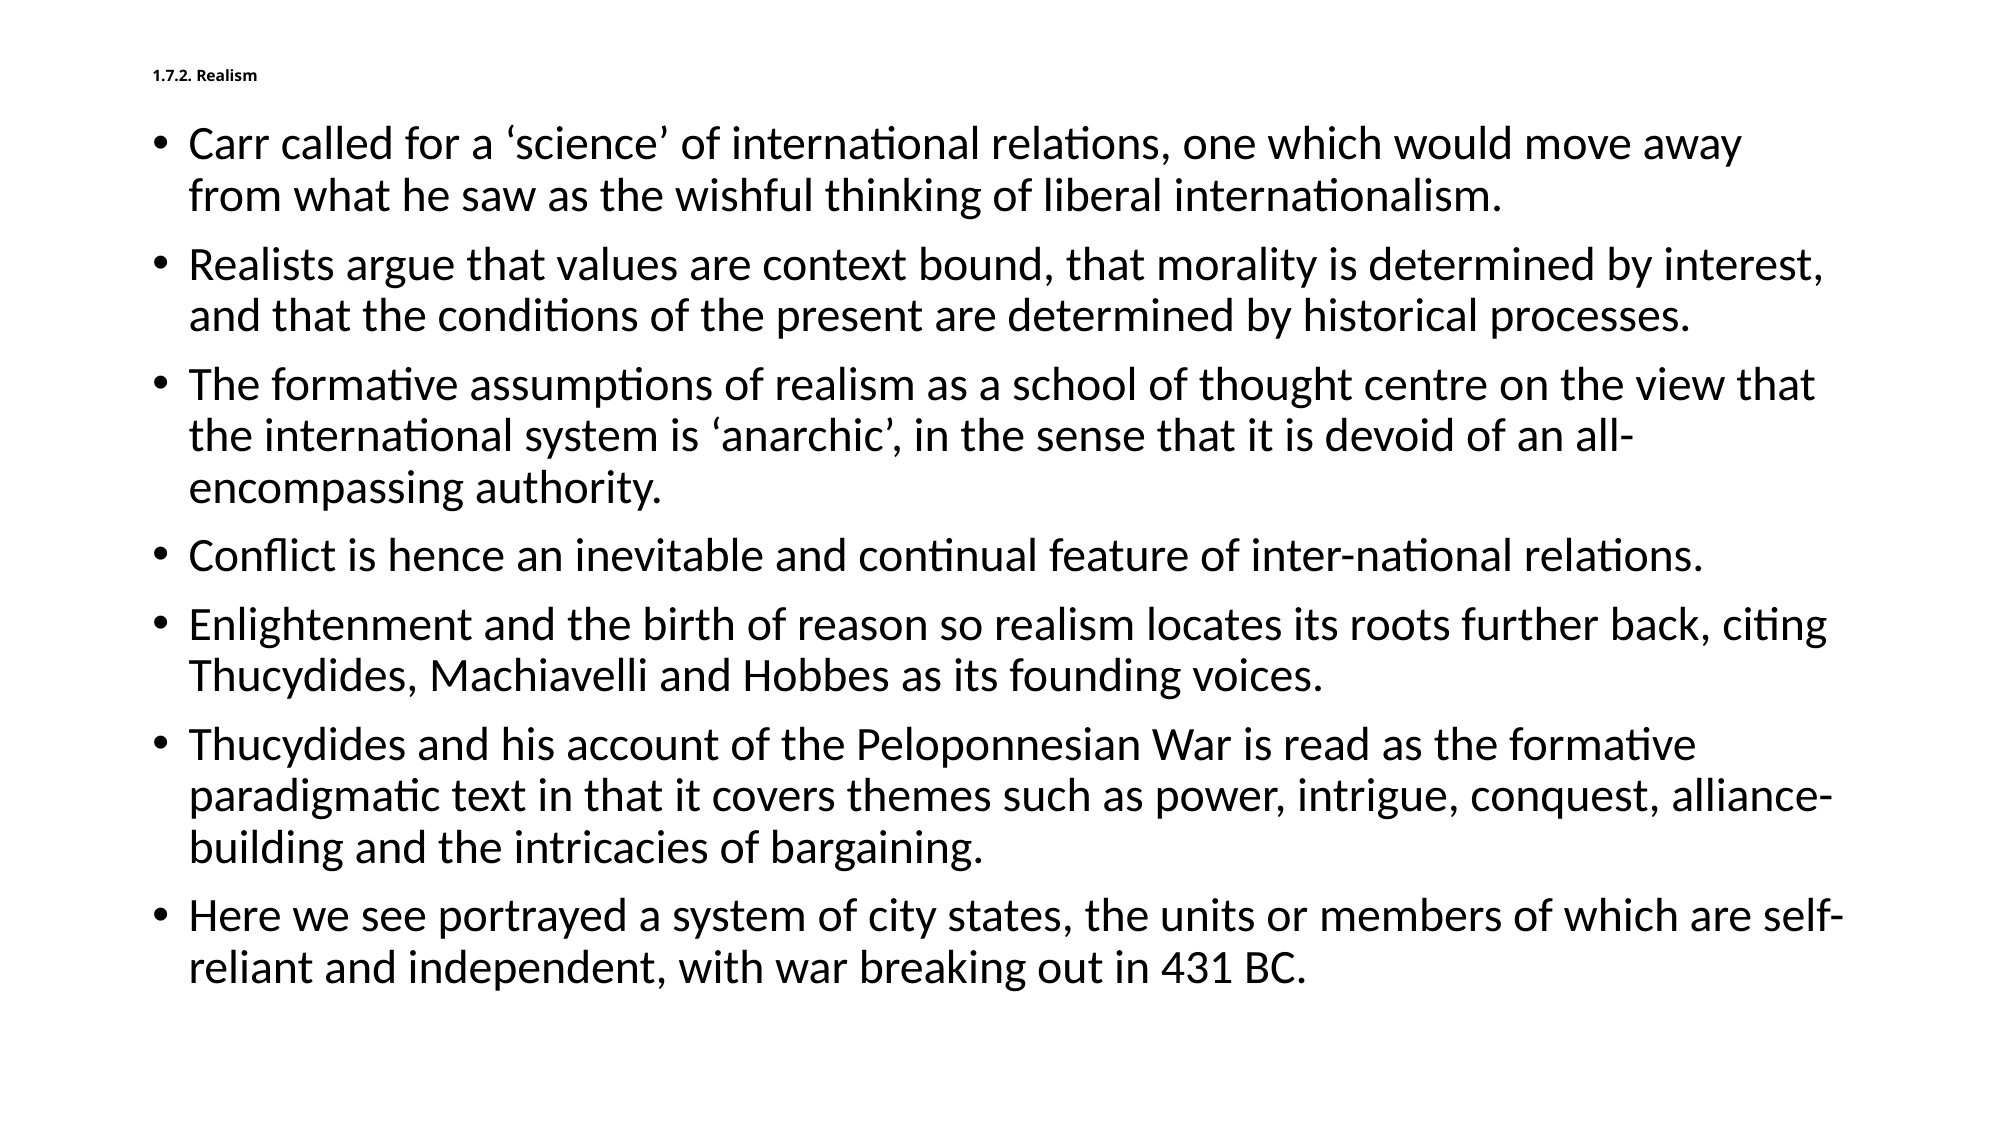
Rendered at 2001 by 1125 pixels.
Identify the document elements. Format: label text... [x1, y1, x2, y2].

title 1.7.2. Realism [137, 59, 1863, 111]
list Carr called for a ‘science’ of international relations, one which would move away from what he saw as the wishful thinking of liberal internationalism. Realists argue that values are context bound, that morality is determined by interest, and that the conditions of the present are determined by historical processes. The formative assumptions of realism as a school of thought centre on the view that the international system is ‘anarchic’, in the sense that it is devoid of an all-encompassing authority. Conflict is hence an inevitable and continual feature of inter-national relations. Enlightenment and the birth of reason so realism locates its roots further back, citing Thucydides, Machiavelli and Hobbes as its founding voices. Thucydides and his account of the Peloponnesian War is read as the formative paradigmatic text in that it covers themes such as power, intrigue, conquest, alliance-building and the intricacies of bargaining. Here we see portrayed a system of city states, the units or members of which are self-reliant and independent, with war breaking out in 431 BC. [137, 111, 1863, 1014]
